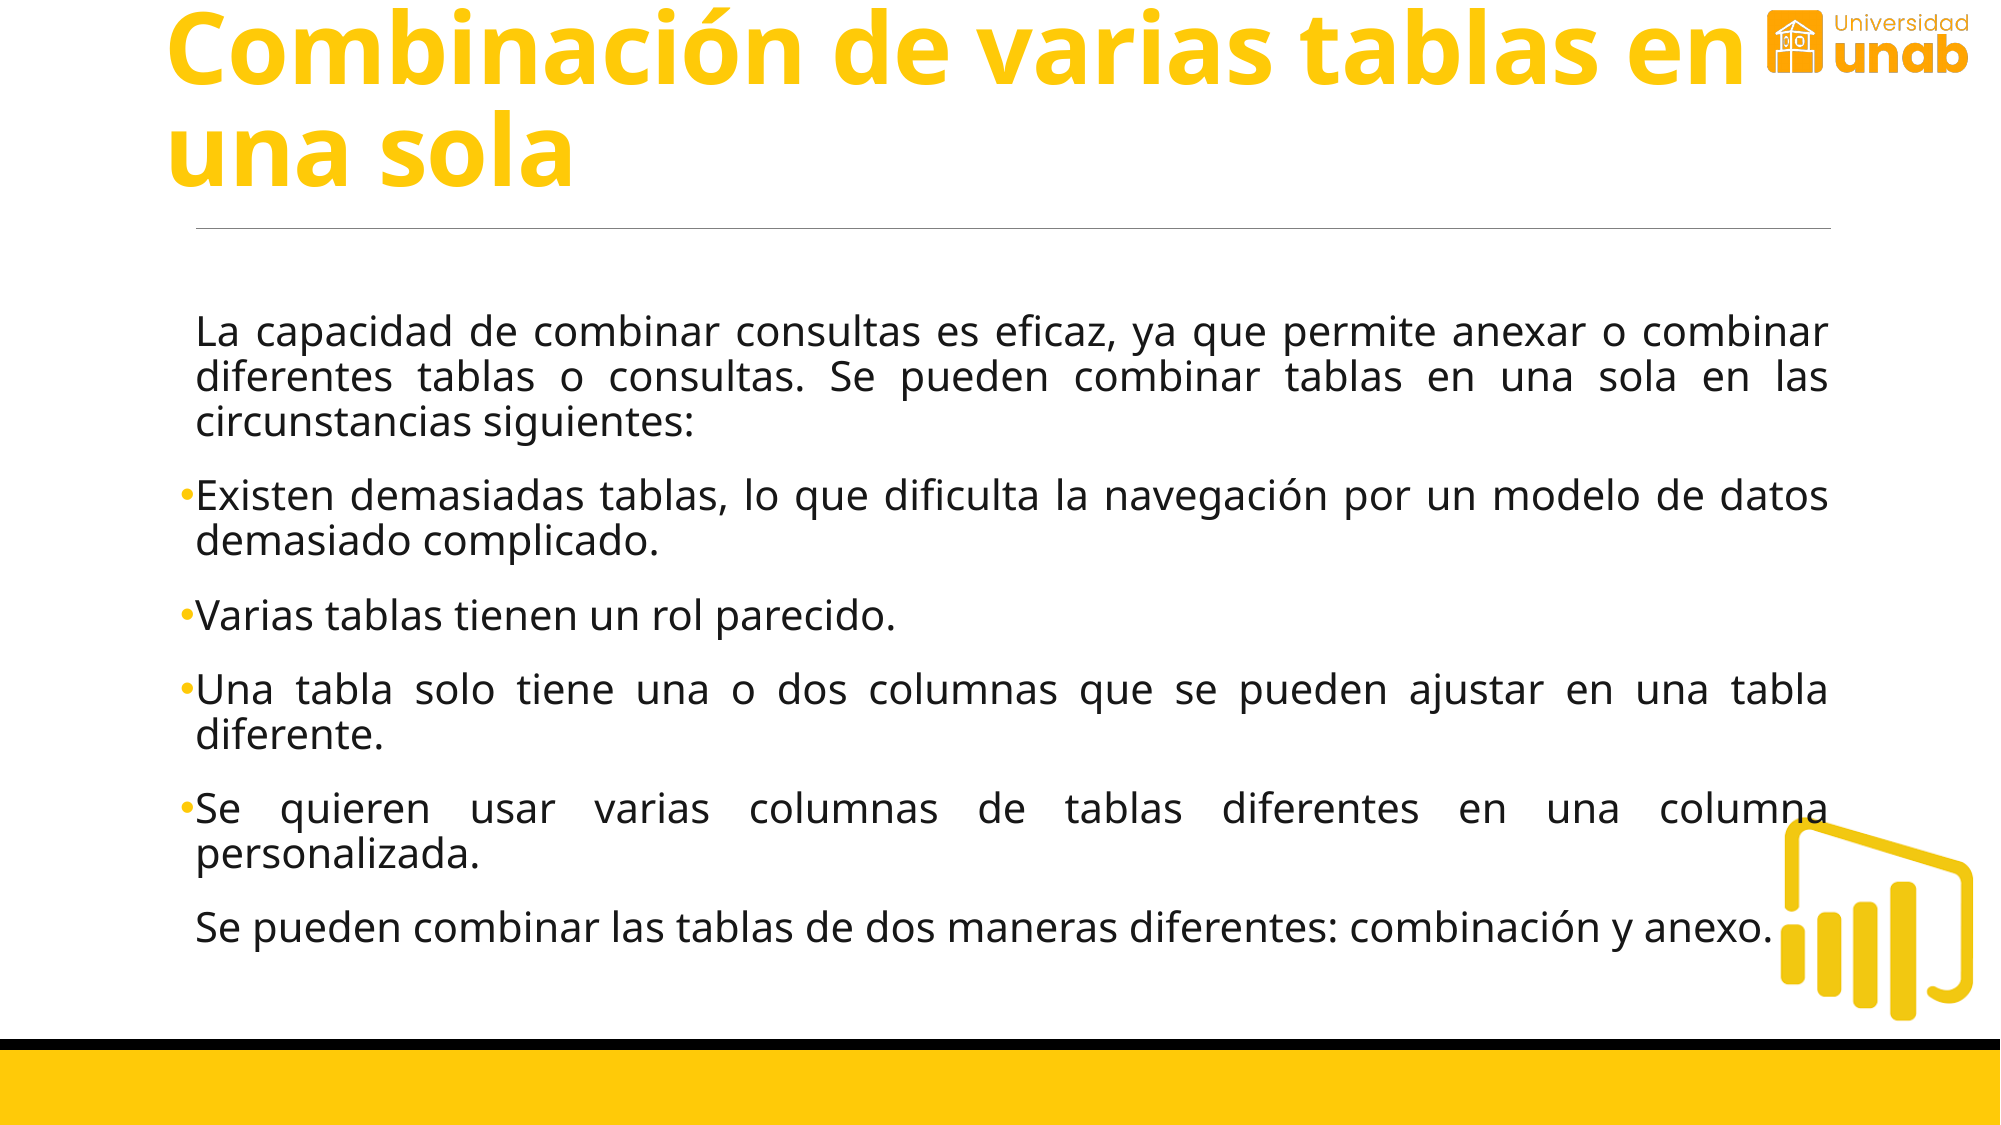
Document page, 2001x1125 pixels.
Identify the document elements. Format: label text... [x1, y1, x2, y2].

list La capacidad de combinar consultas es eficaz, ya que permite anexar o combinar diferentes tablas o consultas. Se pueden combinar tablas en una sola en las circunstancias siguientes: Existen demasiadas tablas, lo que dificulta la navegación por un modelo de datos demasiado complicado. Varias tablas tienen un rol parecido. Una tabla solo tiene una o dos columnas que se pueden ajustar en una tabla diferente. Se quieren usar varias columnas de tablas diferentes en una columna personalizada. Se pueden combinar las tablas de dos maneras diferentes: combinación y anexo. [180, 302, 1830, 963]
picture [1762, 803, 1997, 1034]
title Combinación de varias tablas en una sola [149, 0, 1800, 215]
picture [1800, 1, 1999, 82]
